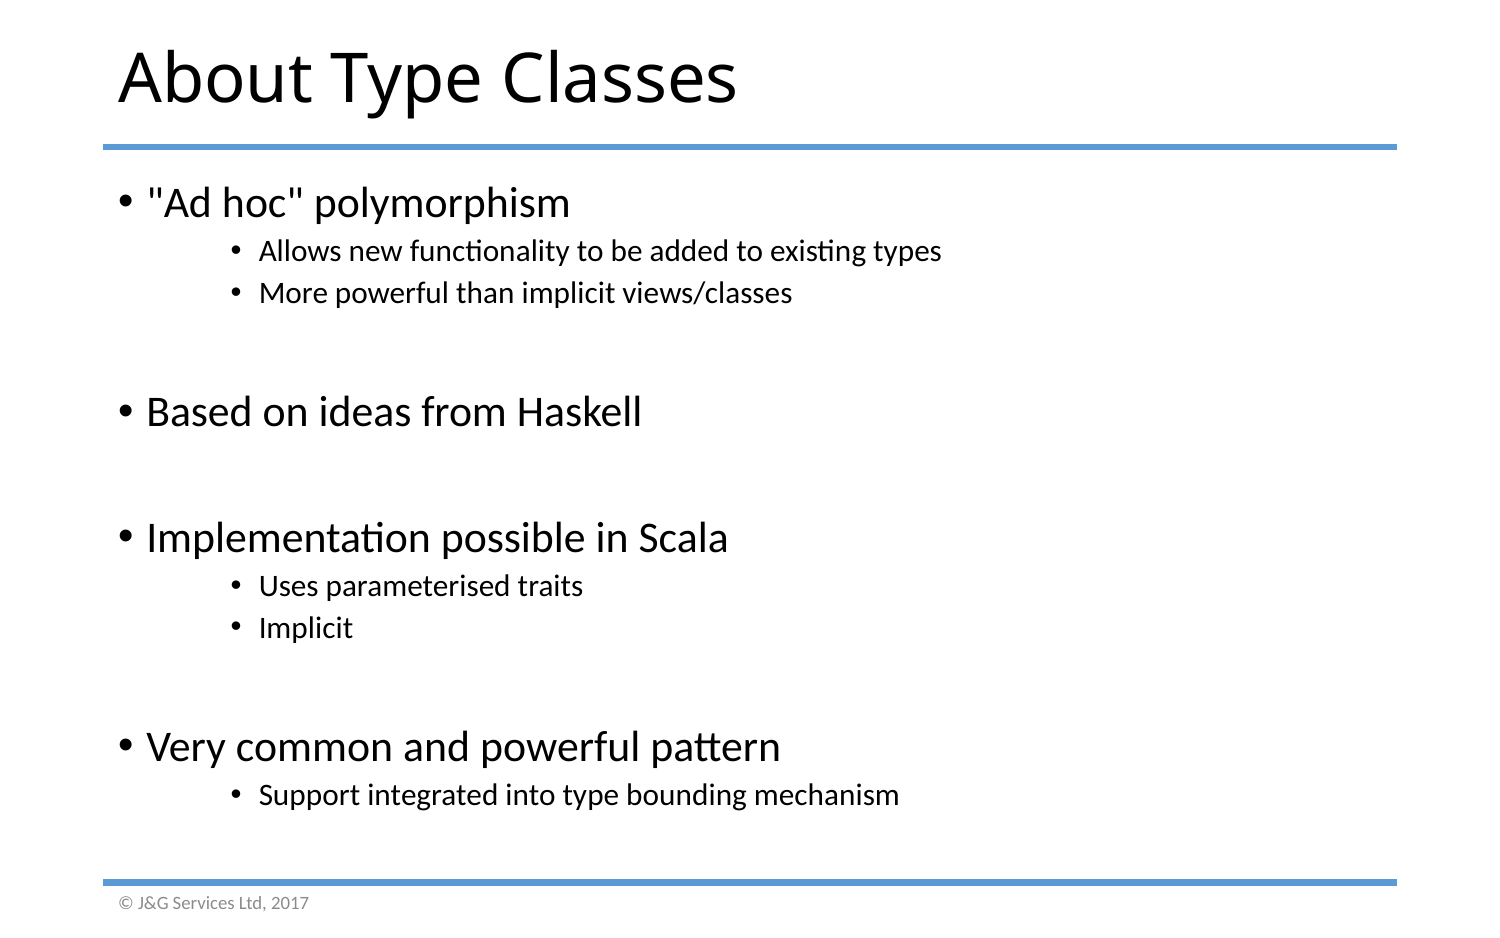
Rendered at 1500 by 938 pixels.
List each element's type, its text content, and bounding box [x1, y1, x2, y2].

title About Type Classes [103, 27, 1397, 133]
list "Ad hoc" polymorphism Allows new functionality to be added to existing types More powerful than implicit views/classes Based on ideas from Haskell Implementation possible in Scala Uses parameterised traits Implicit Very common and powerful pattern Support integrated into type bounding mechanism [103, 172, 1397, 858]
